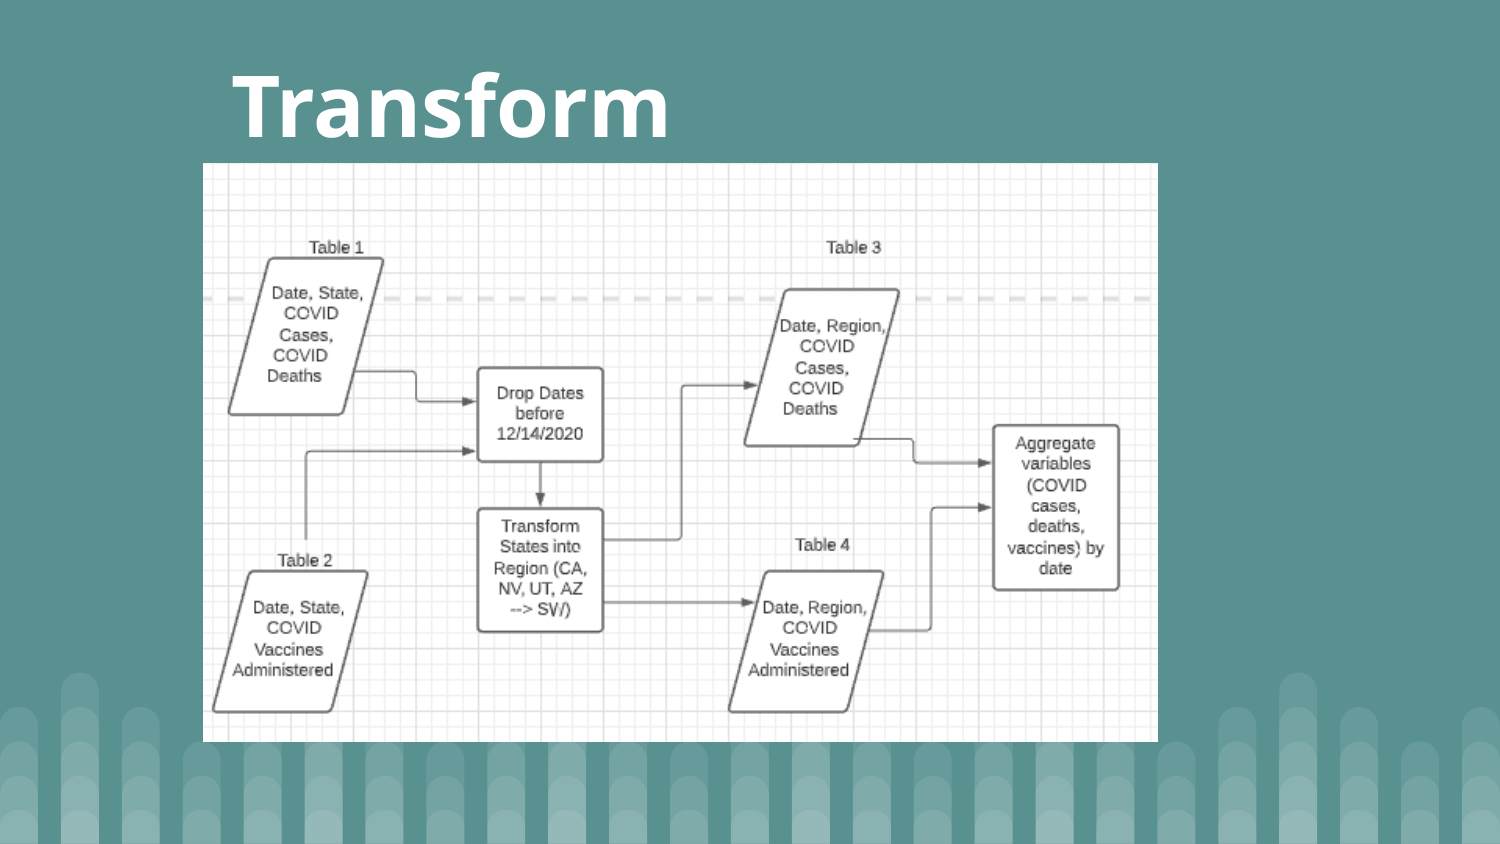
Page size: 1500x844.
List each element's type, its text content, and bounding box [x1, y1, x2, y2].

picture [202, 163, 1158, 742]
title Transform [216, 19, 1261, 187]
